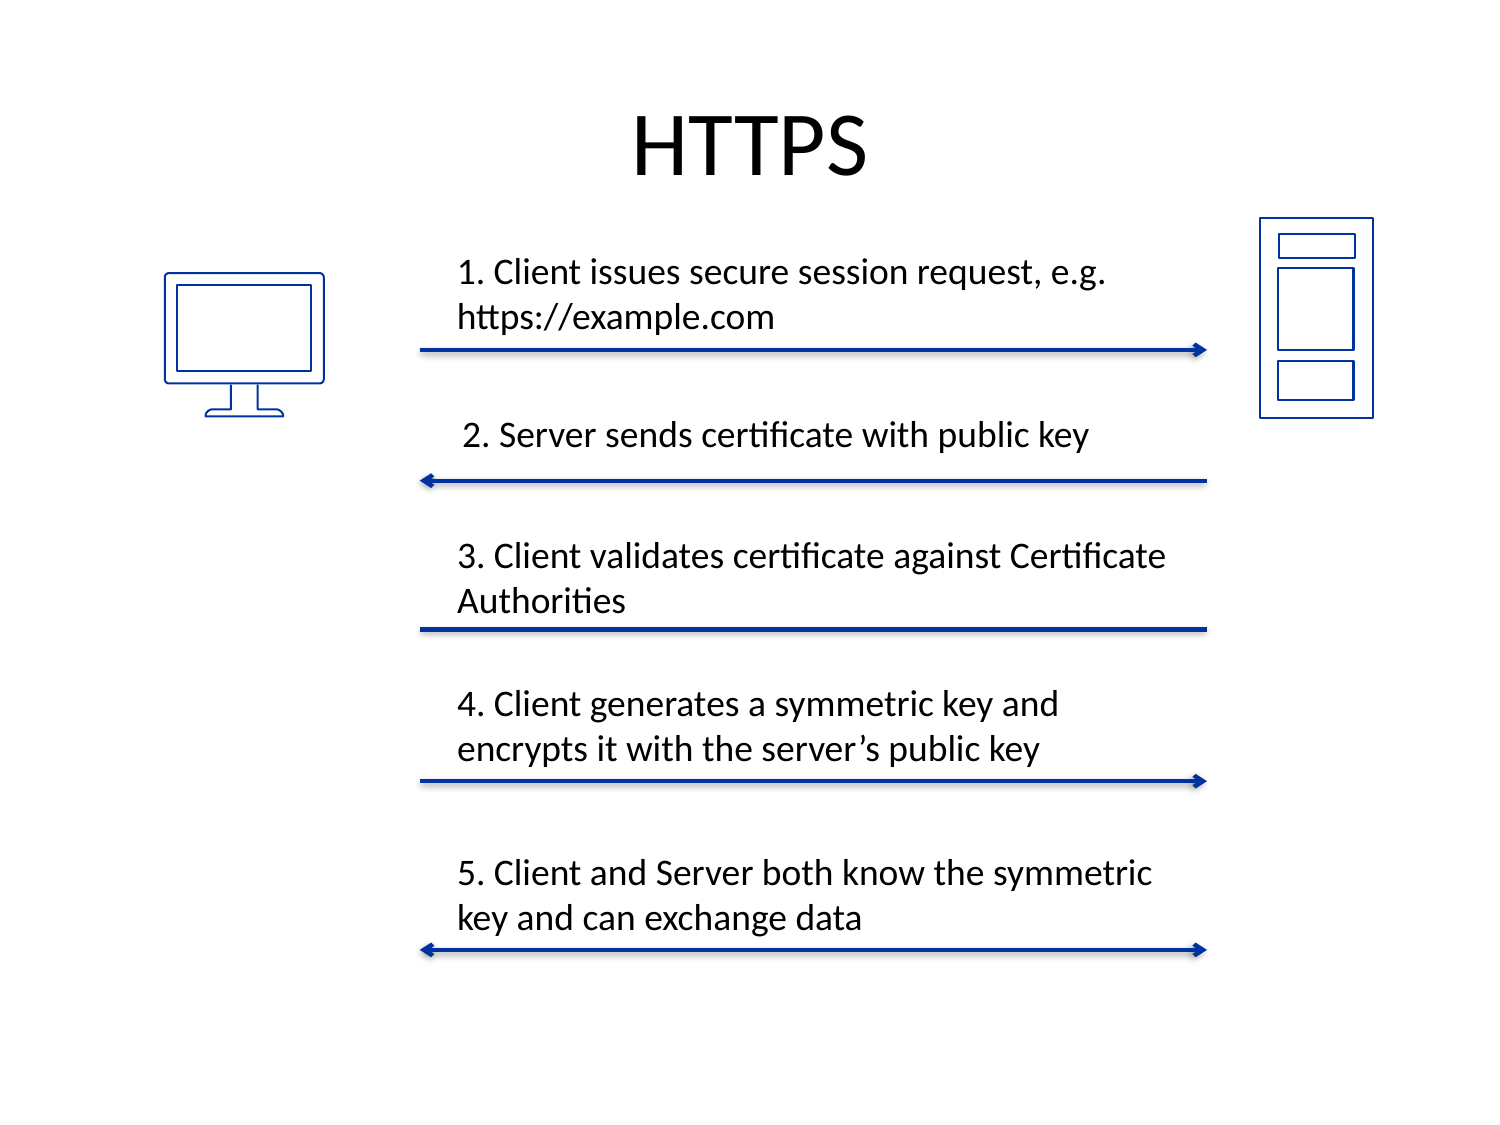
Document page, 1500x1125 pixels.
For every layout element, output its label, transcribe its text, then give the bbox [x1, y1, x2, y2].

text_box 2. Server sends certificate with public key [447, 402, 1106, 463]
text_box 5. Client and Server both know the symmetric key and can exchange data [442, 840, 1193, 946]
text_box 3. Client validates certificate against Certificate Authorities [442, 523, 1193, 628]
text_box 1. Client issues secure session request, e.g. https://example.com [442, 239, 1131, 345]
title HTTPS [75, 45, 1425, 233]
text_box 4. Client generates a symmetric key and encrypts it with the server’s public key [442, 671, 1193, 777]
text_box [1259, 218, 1374, 419]
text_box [164, 272, 325, 417]
